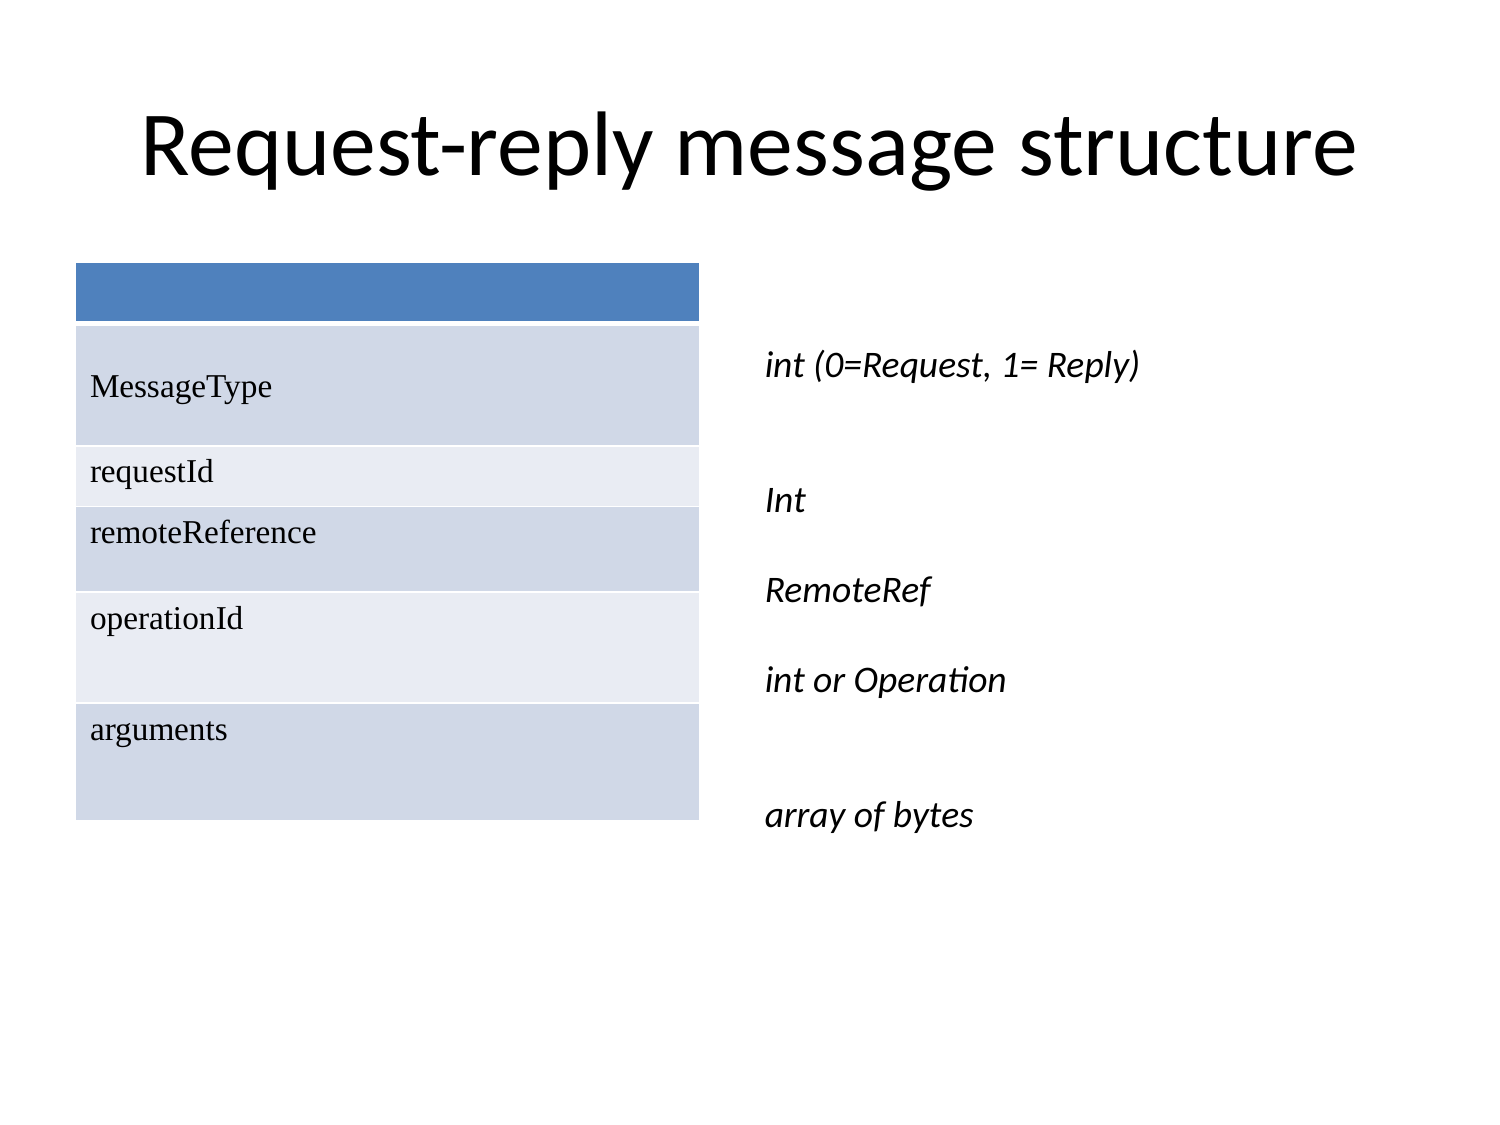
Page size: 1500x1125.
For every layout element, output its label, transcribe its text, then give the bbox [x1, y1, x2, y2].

table_cell operationId [76, 593, 699, 702]
table_cell remoteReference [76, 507, 699, 591]
table_cell MessageType [76, 326, 699, 445]
table_cell requestId [76, 447, 699, 506]
text_box int (0=Request, 1= Reply) Int RemoteRef int or Operation array of bytes [750, 287, 1450, 843]
title Request-reply message structure [75, 45, 1425, 233]
table_cell arguments [76, 704, 699, 820]
table_header [76, 263, 699, 321]
